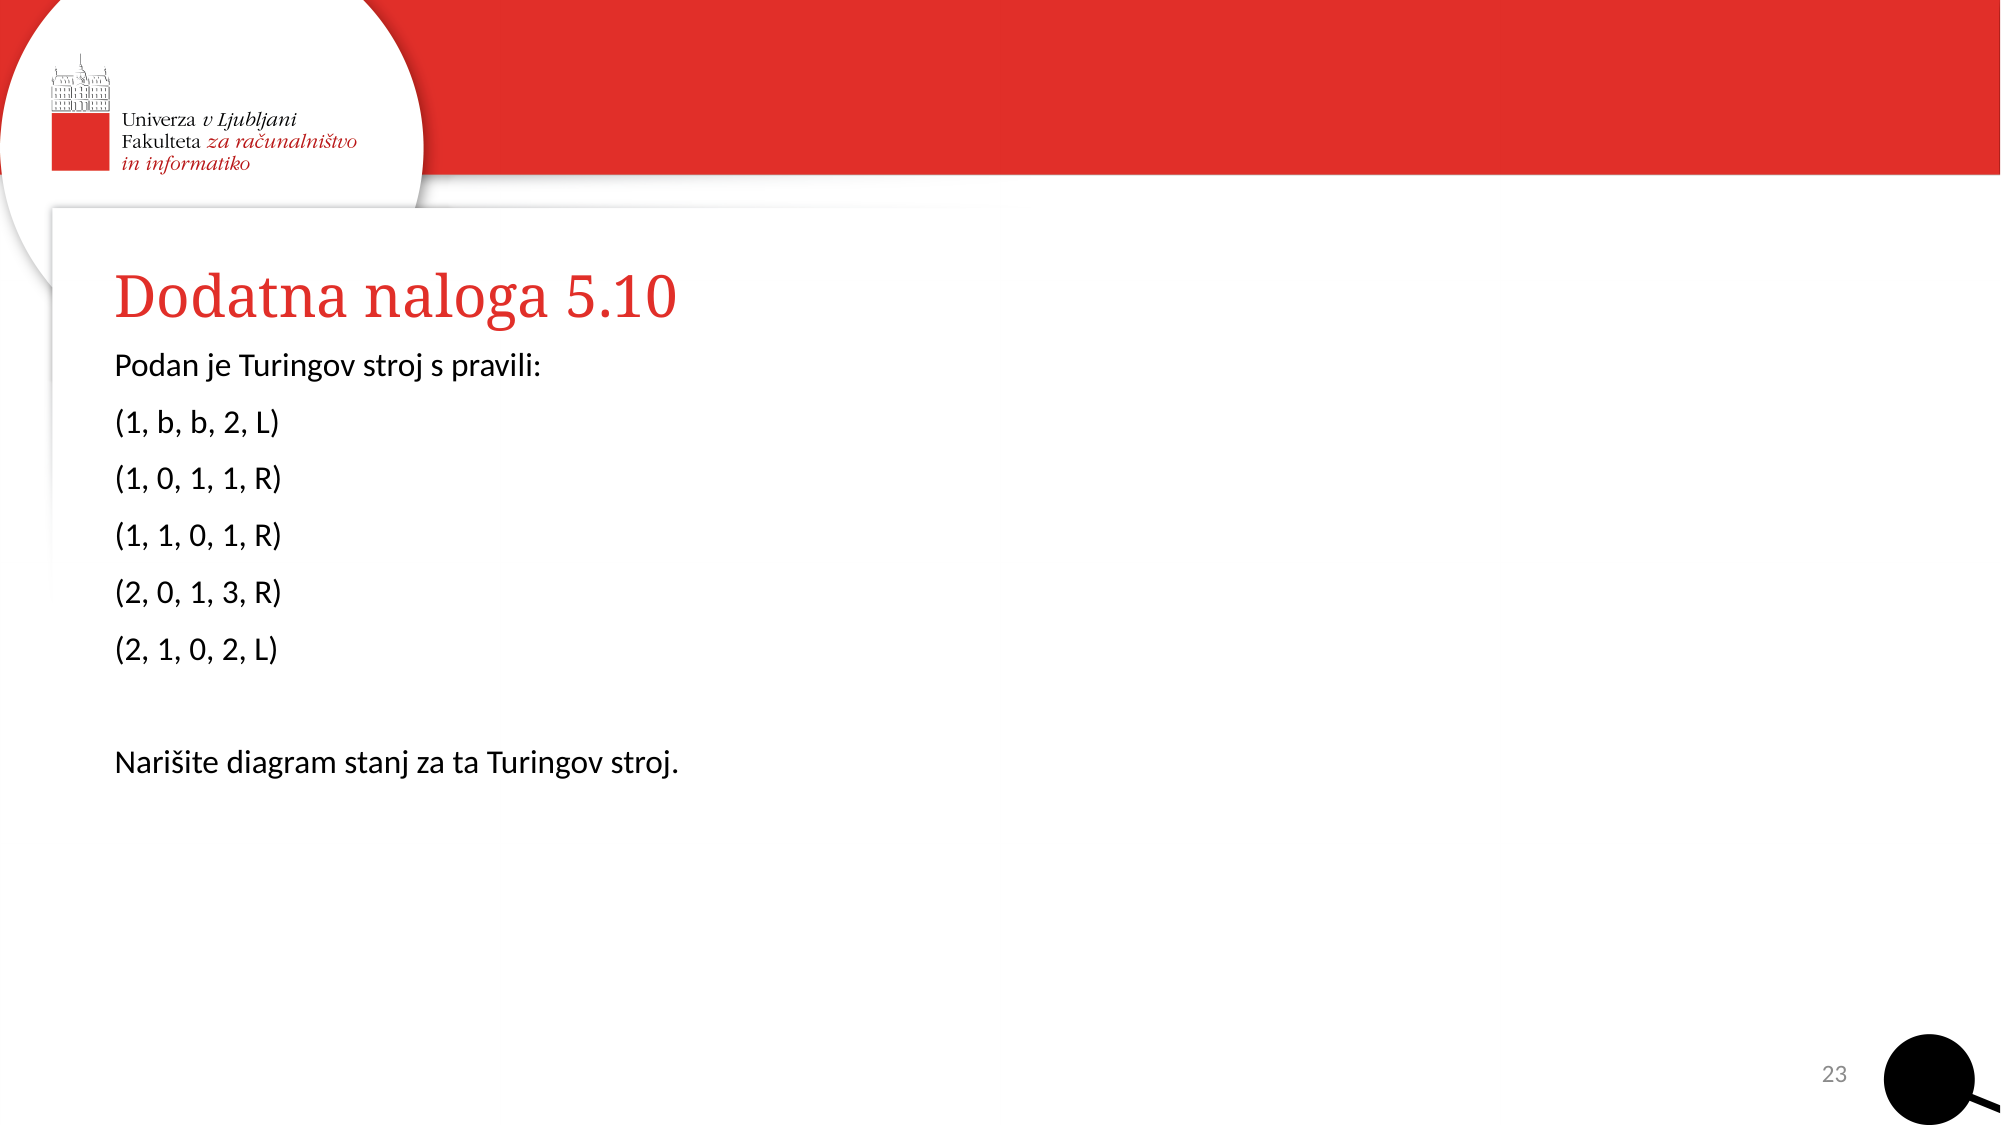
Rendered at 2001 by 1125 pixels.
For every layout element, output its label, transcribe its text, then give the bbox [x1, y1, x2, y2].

picture [0, 0, 2001, 1125]
title Dodatna naloga 5.10 [99, 257, 1797, 340]
list Podan je Turingov stroj s pravili: (1, b, b, 2, L) (1, 0, 1, 1, R) (1, 1, 0, 1, R) (2, 0, 1, 3, R) (2, 1, 0, 2, L) Narišite diagram stanj za ta Turingov stroj. [99, 340, 1797, 1032]
slide_number 23 [1412, 1042, 1863, 1103]
